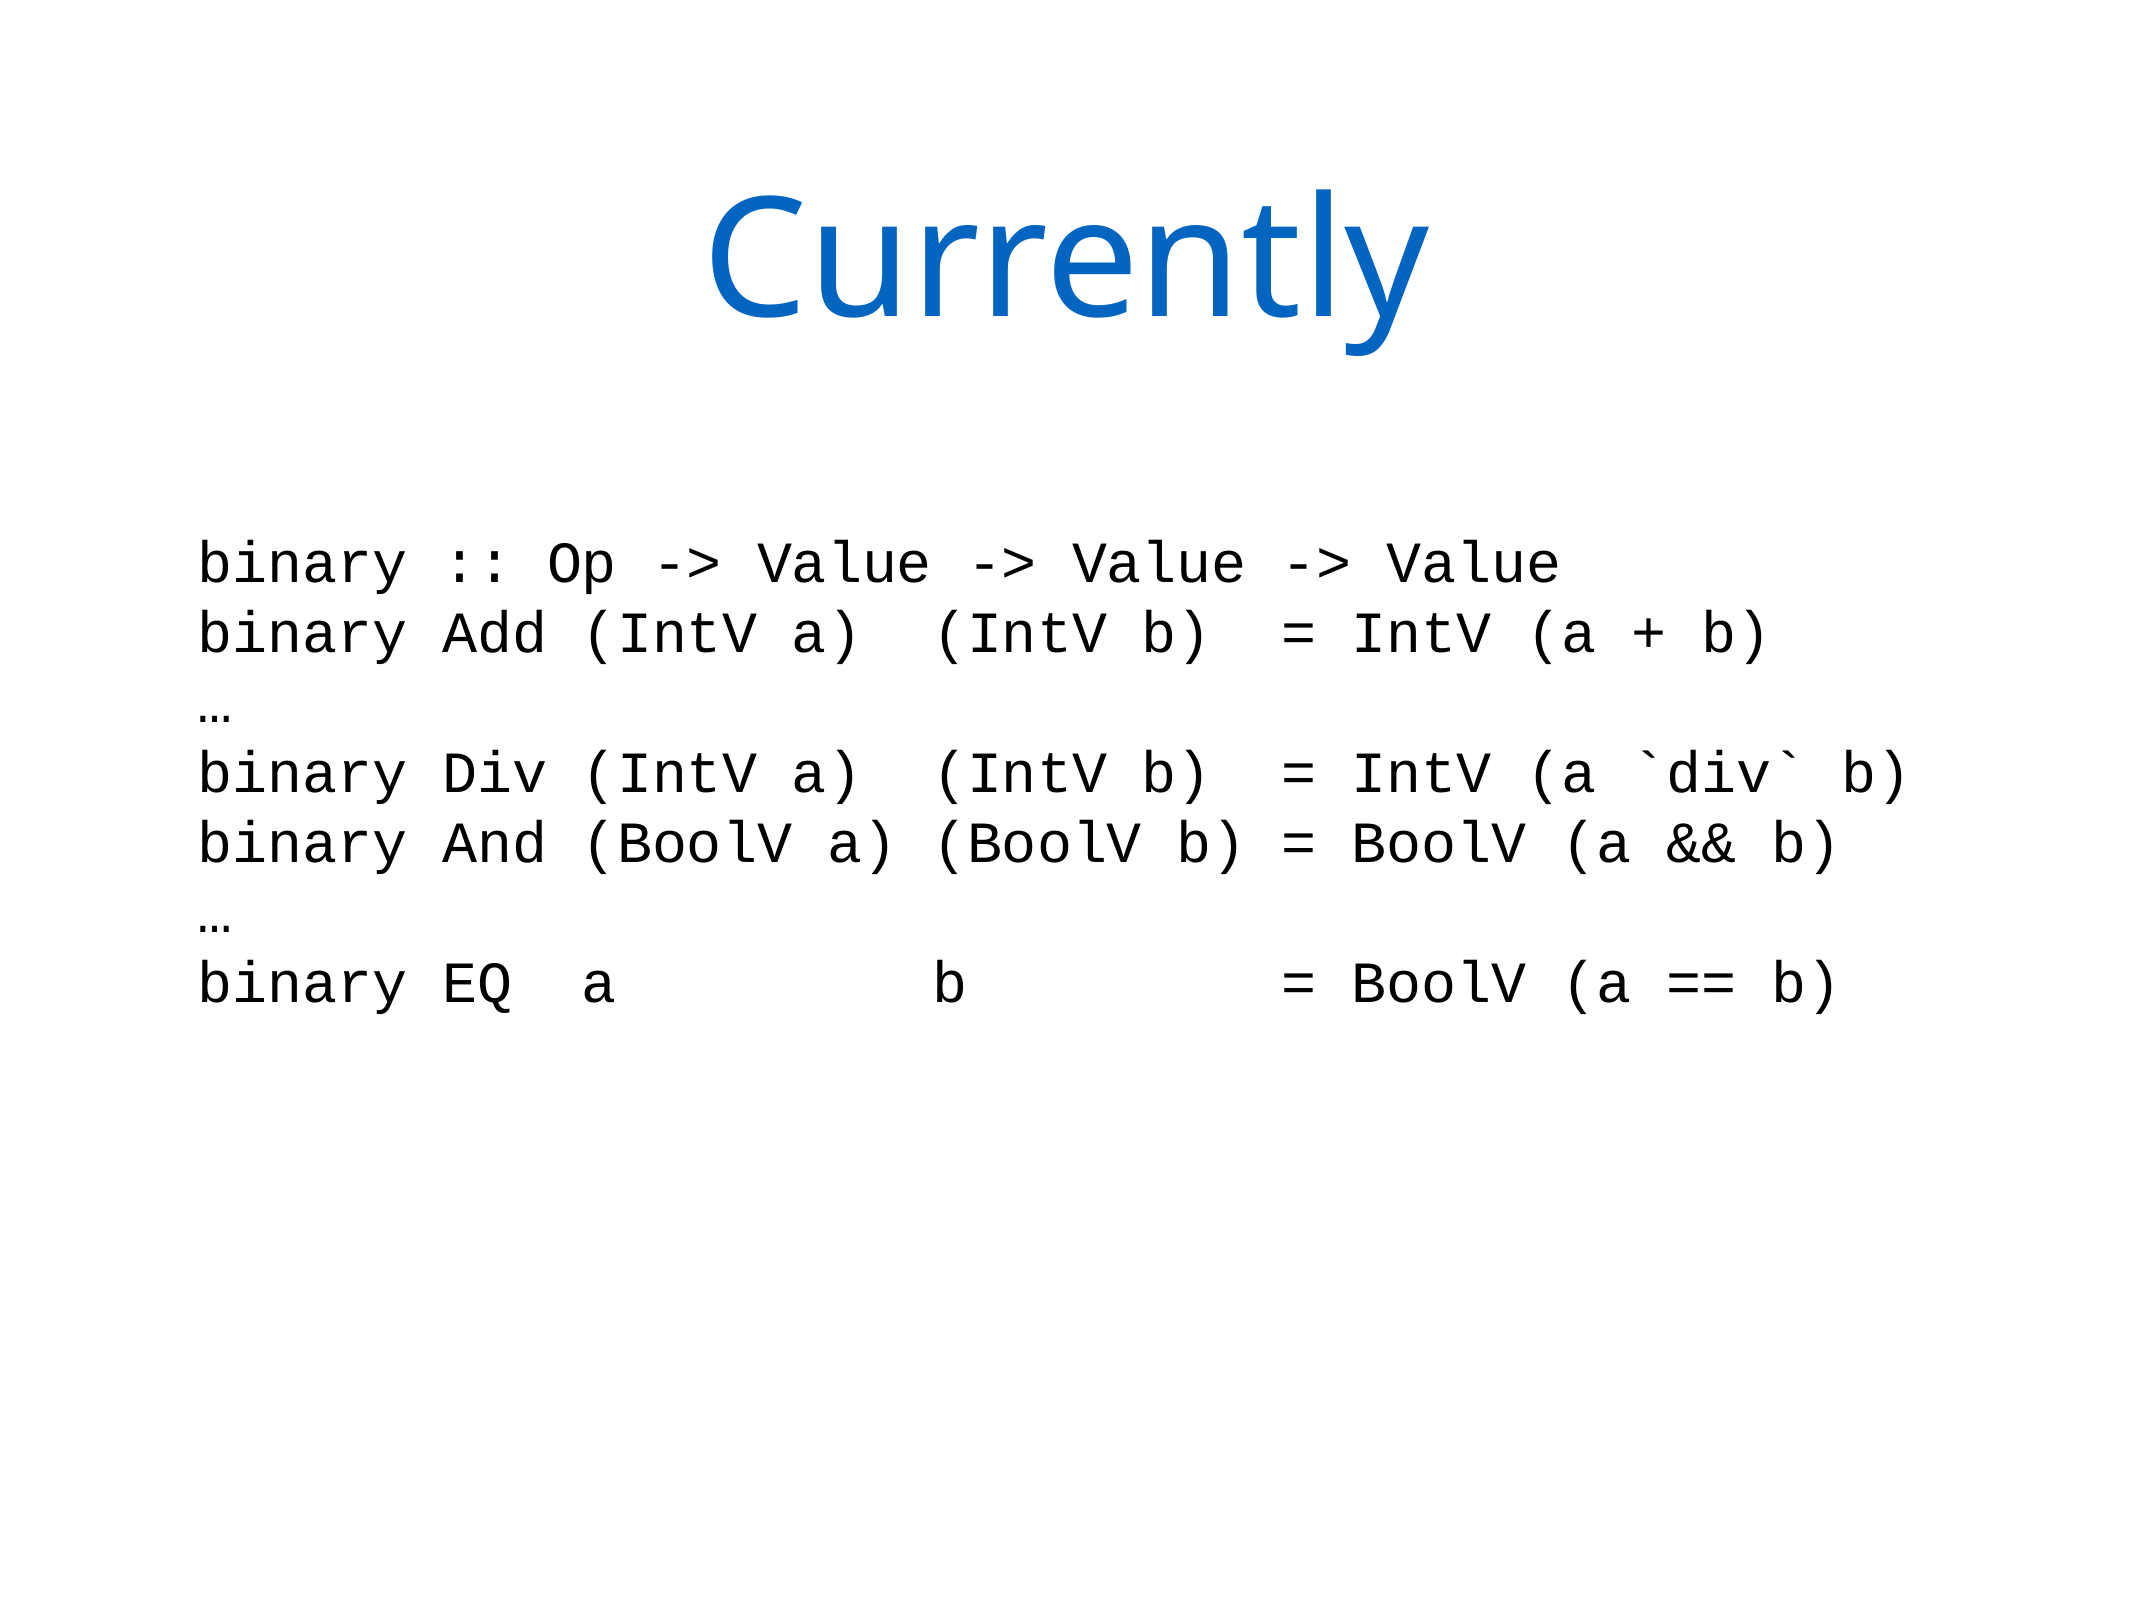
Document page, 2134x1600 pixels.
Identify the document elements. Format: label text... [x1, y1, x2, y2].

text_box binary :: Op -> Value -> Value -> Value binary Add (IntV a) (IntV b) = IntV (a + b) … binary Div (IntV a) (IntV b) = IntV (a `div` b) binary And (BoolV a) (BoolV b) = BoolV (a && b) … binary EQ a b = BoolV (a == b) [189, 515, 1921, 1092]
title Currently [155, 72, 1978, 428]
